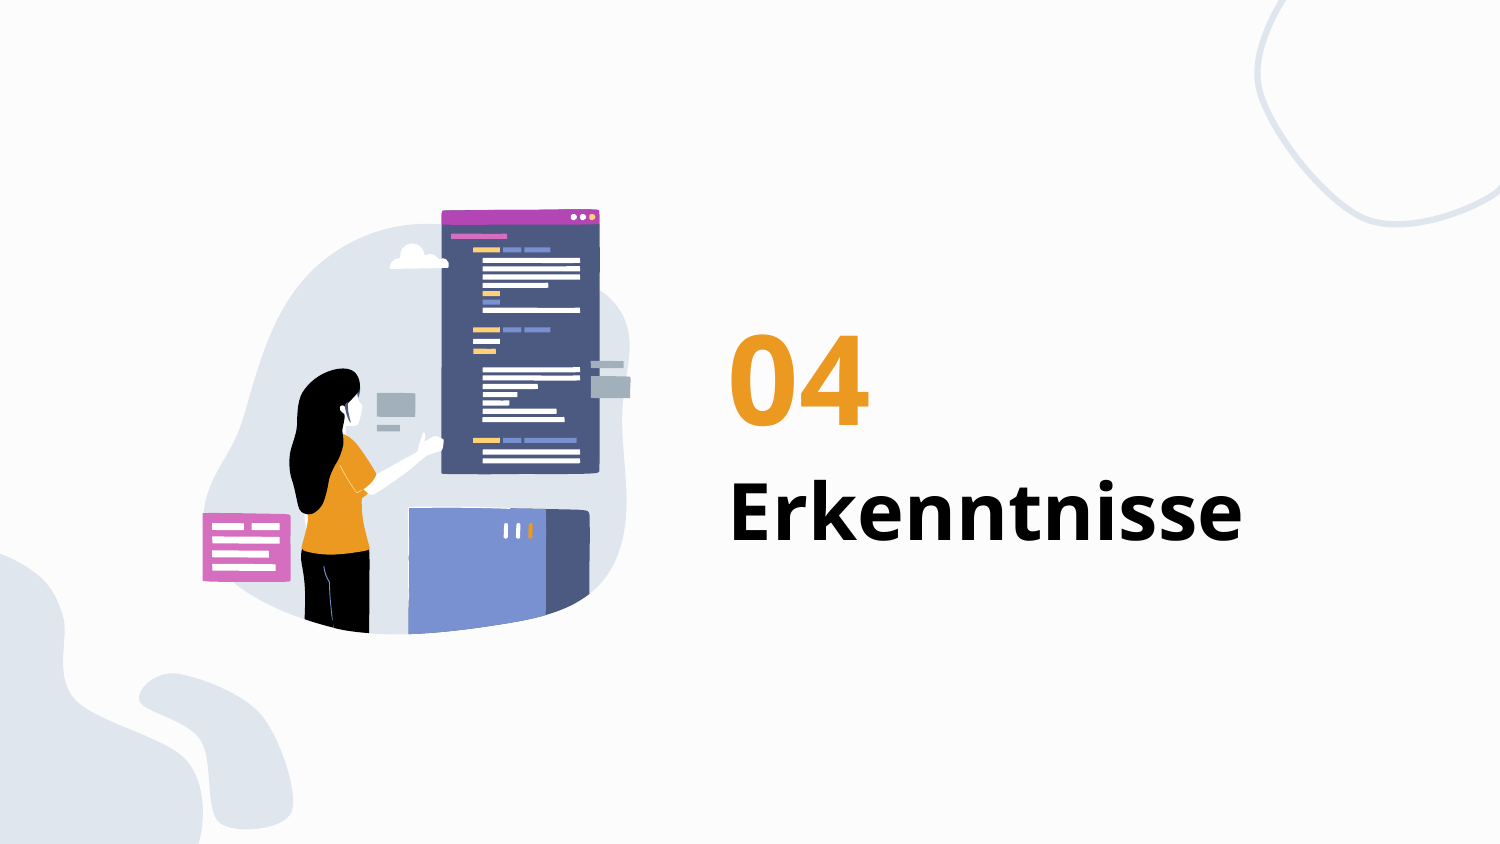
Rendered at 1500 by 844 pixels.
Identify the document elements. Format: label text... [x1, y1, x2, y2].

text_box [202, 209, 637, 635]
title Erkenntnisse [712, 432, 1349, 562]
title 04 [712, 281, 920, 469]
